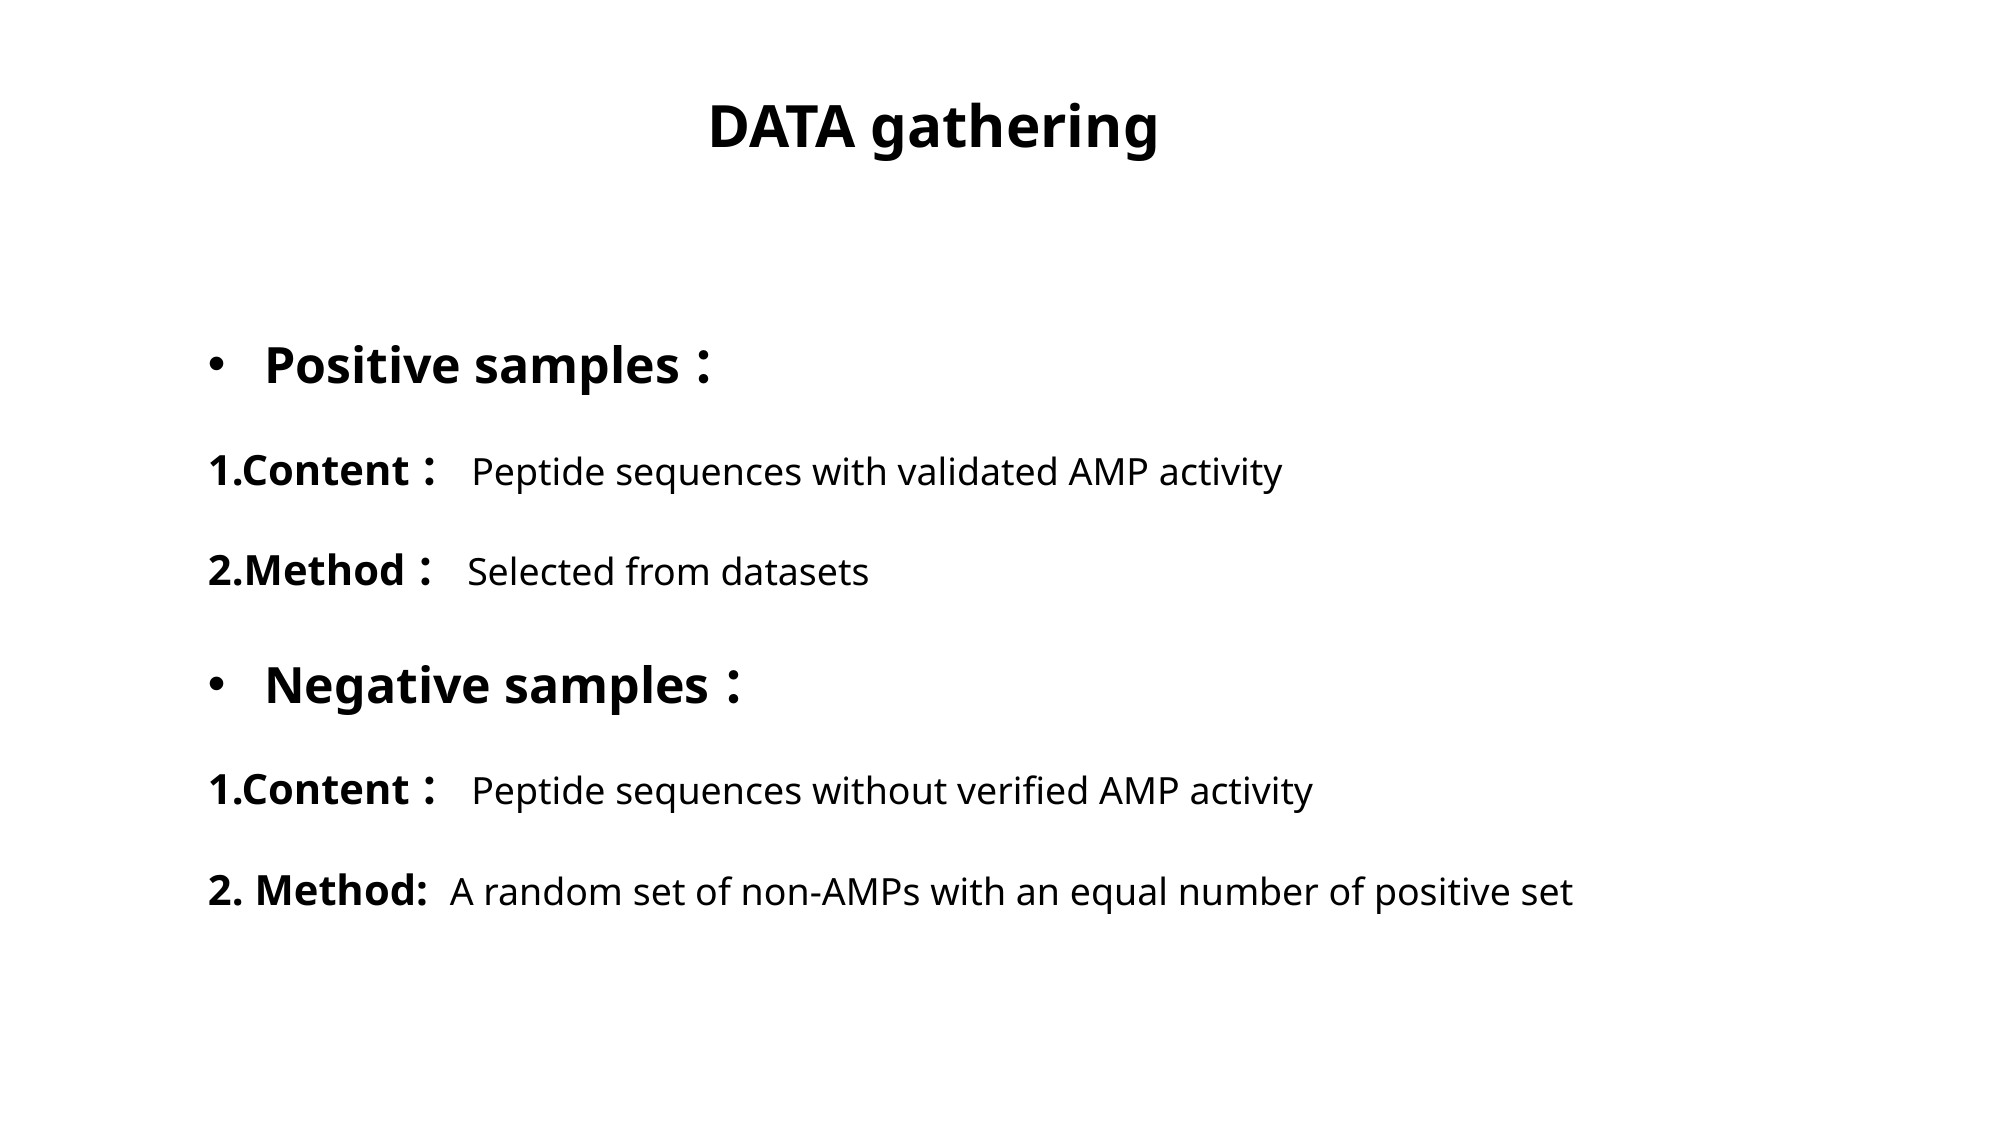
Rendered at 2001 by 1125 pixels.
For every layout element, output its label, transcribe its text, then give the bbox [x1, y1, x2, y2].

text_box Positive samples： 1.Content：Peptide sequences with validated AMP activity 2.Method：Selected from datasets Negative samples： 1.Content：Peptide sequences without verified AMP activity 2. Method: A random set of non-AMPs with an equal number of positive set [193, 265, 2000, 1125]
text_box DATA gathering [692, 81, 1234, 167]
